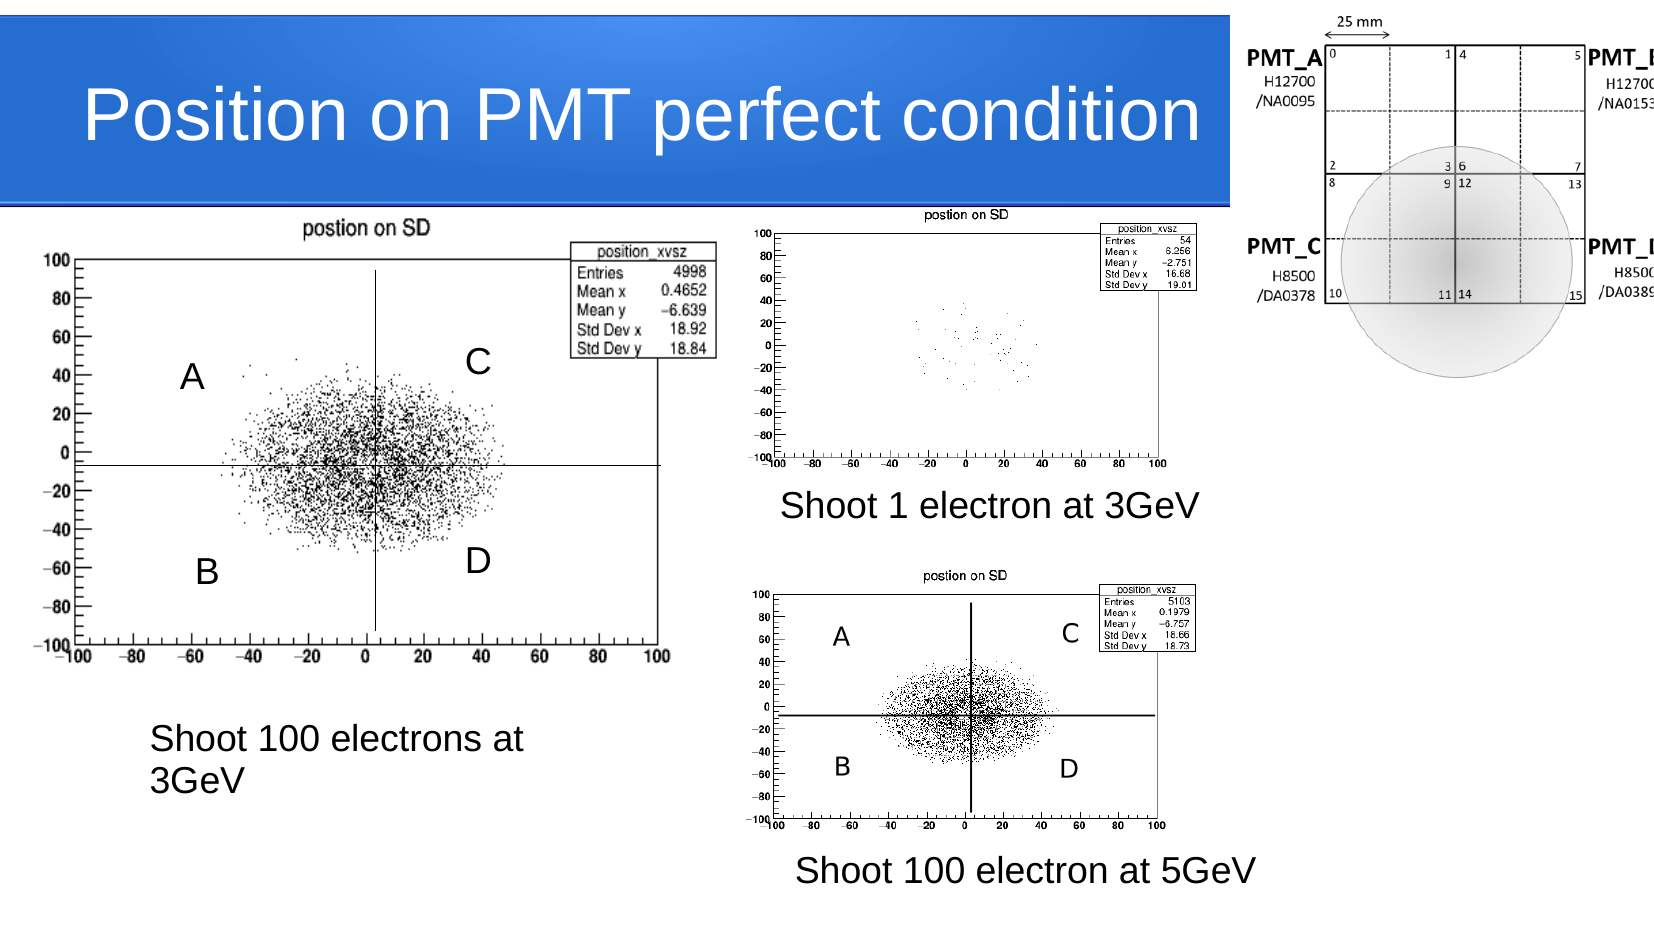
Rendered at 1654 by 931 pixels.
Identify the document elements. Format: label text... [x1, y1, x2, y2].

text_box Shoot 1 electron at 3GeV [764, 474, 1261, 566]
text_box Shoot 100 electrons at 3GeV [134, 708, 585, 807]
picture [0, 13, 1654, 676]
text_box Position on PMT perfect condition [82, 35, 1224, 189]
picture [743, 569, 1231, 841]
text_box Shoot 100 electron at 5GeV [779, 839, 1276, 931]
